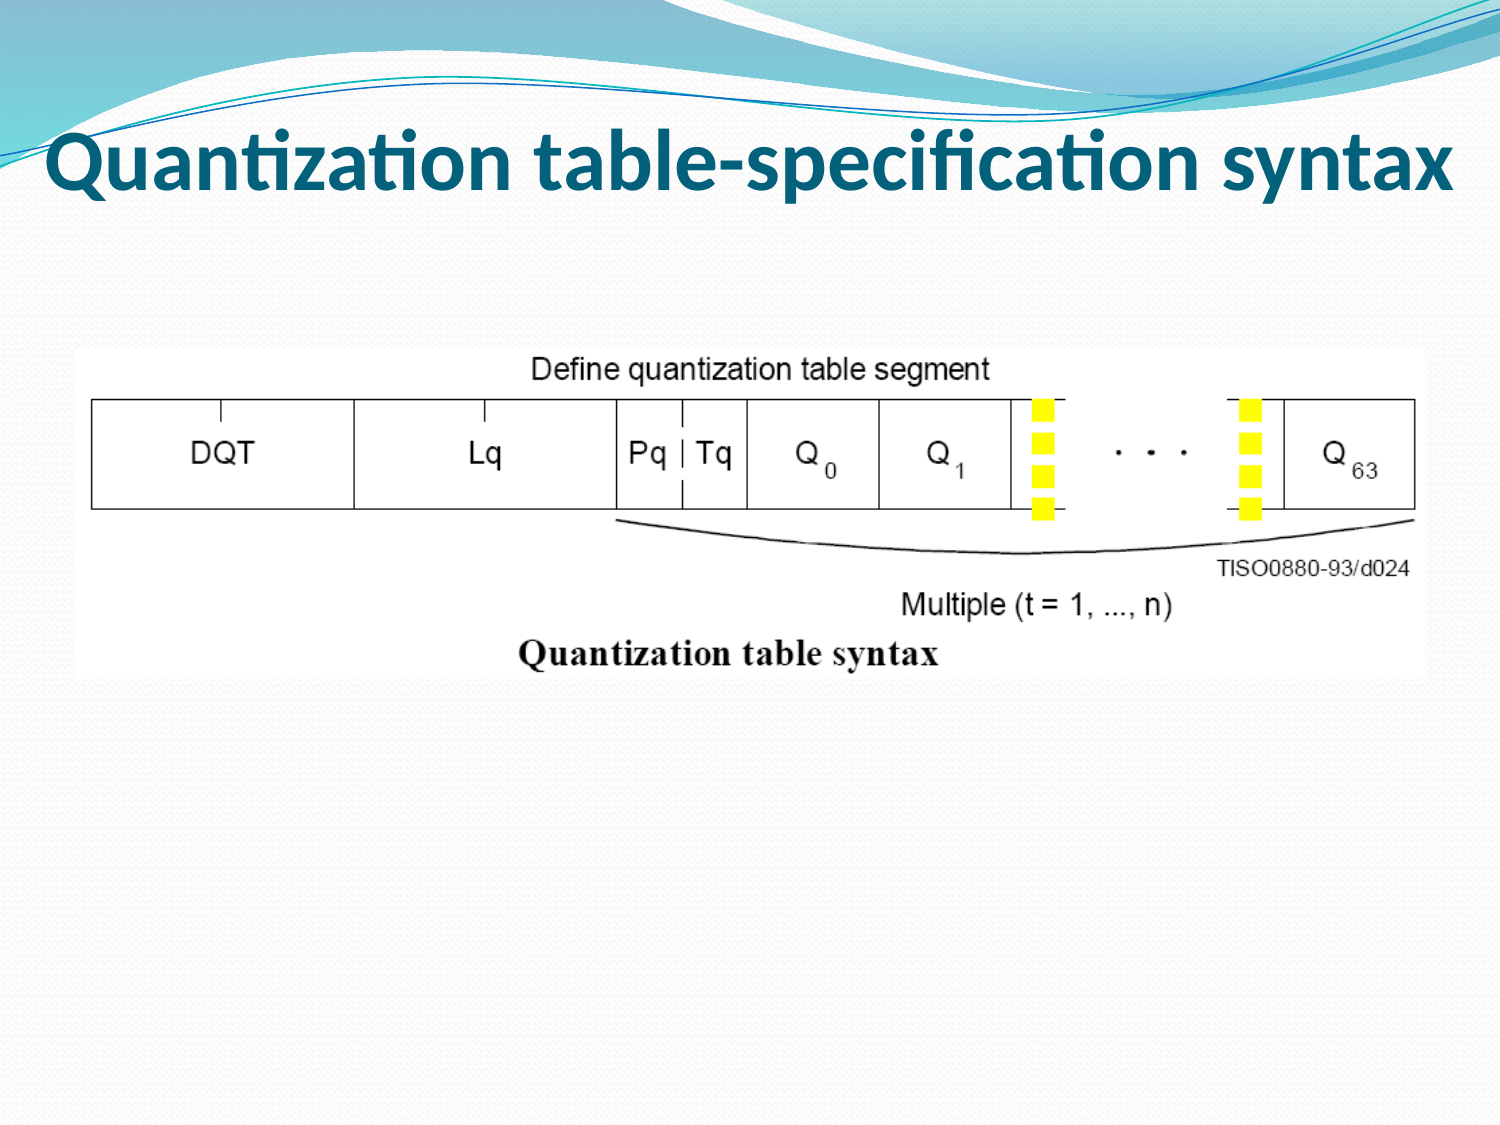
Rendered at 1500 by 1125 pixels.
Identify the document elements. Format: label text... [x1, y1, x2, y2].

title Quantization table-specification syntax [0, 20, 1500, 209]
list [74, 349, 1426, 679]
